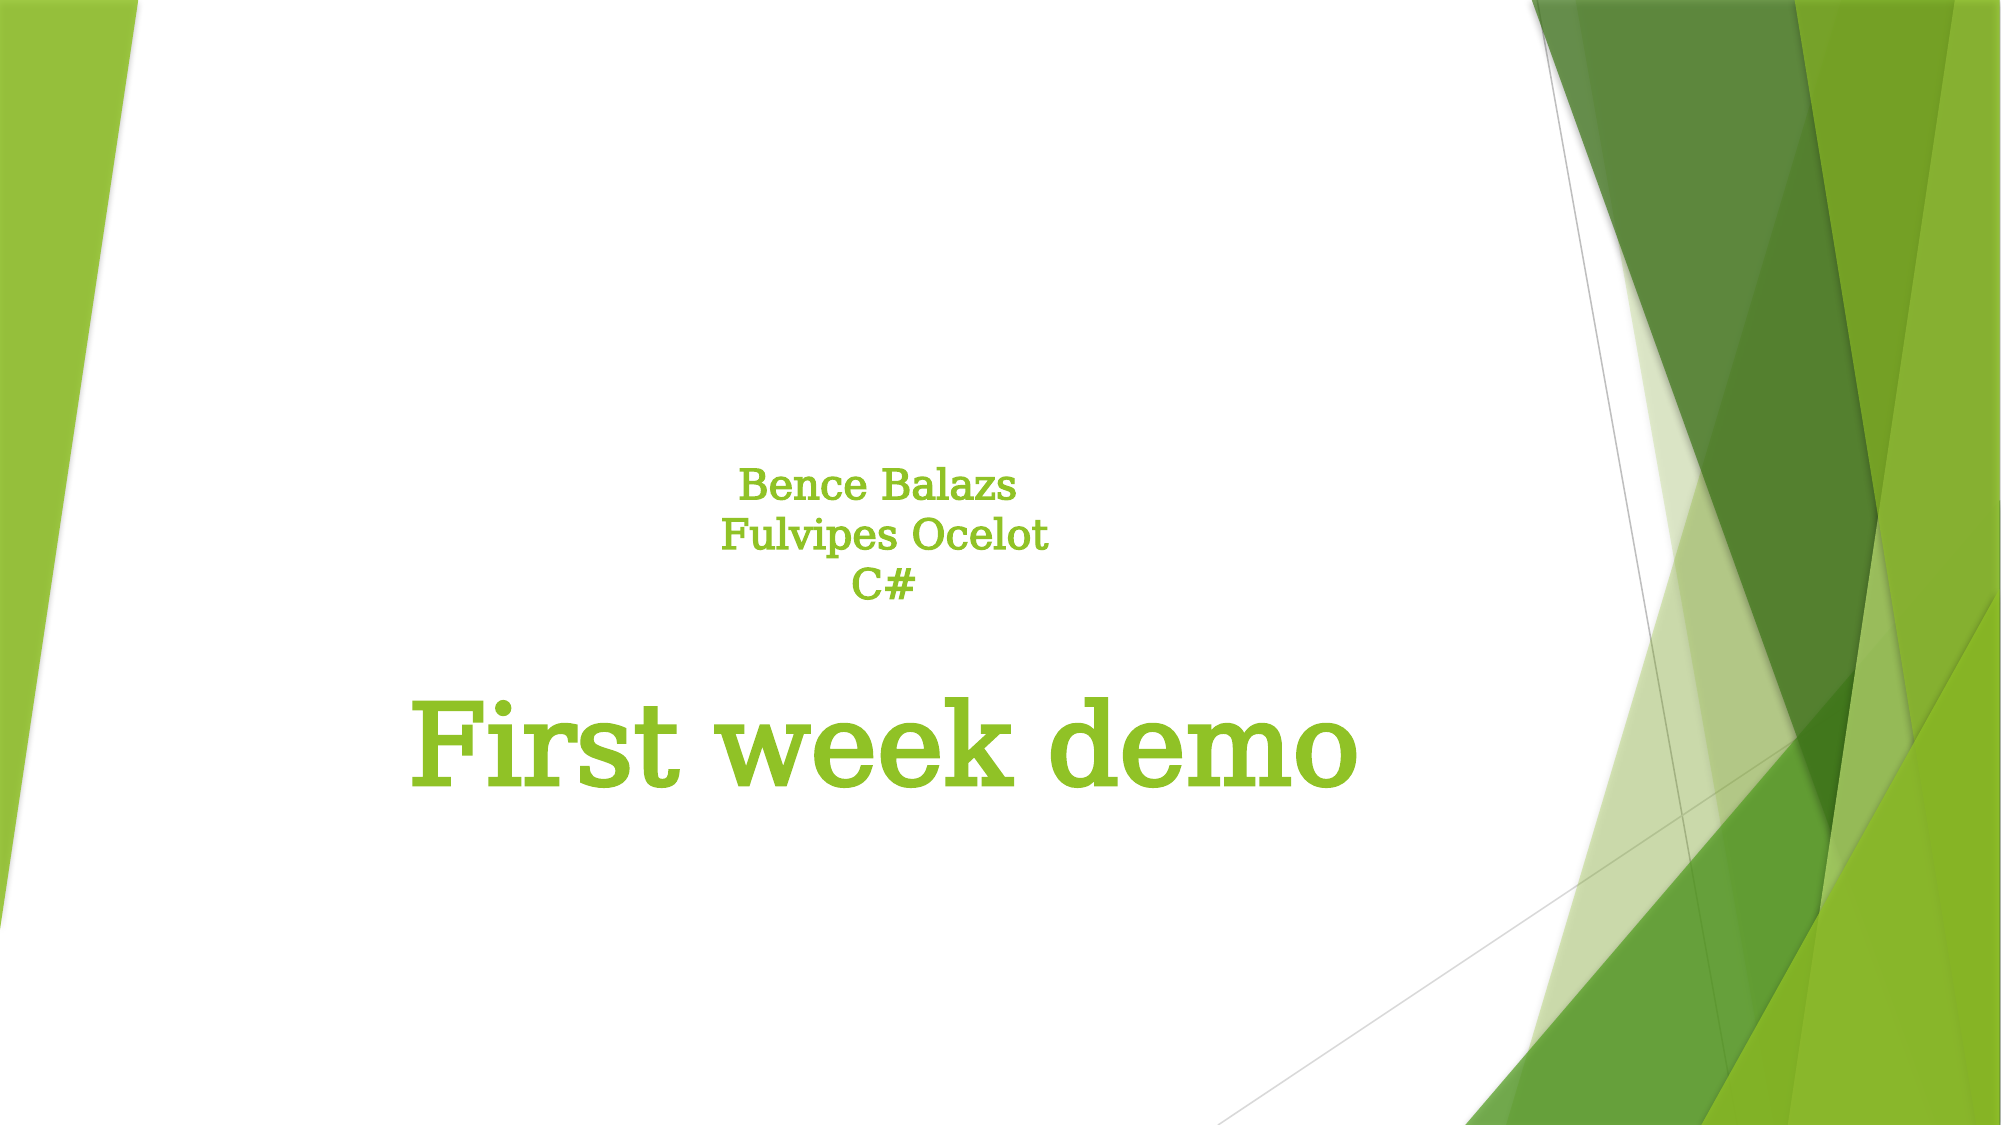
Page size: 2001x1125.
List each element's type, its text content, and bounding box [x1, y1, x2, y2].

title Bence Balazs Fulvipes Ocelot C# [247, 394, 1522, 664]
subtitle First week demo [247, 664, 1522, 845]
